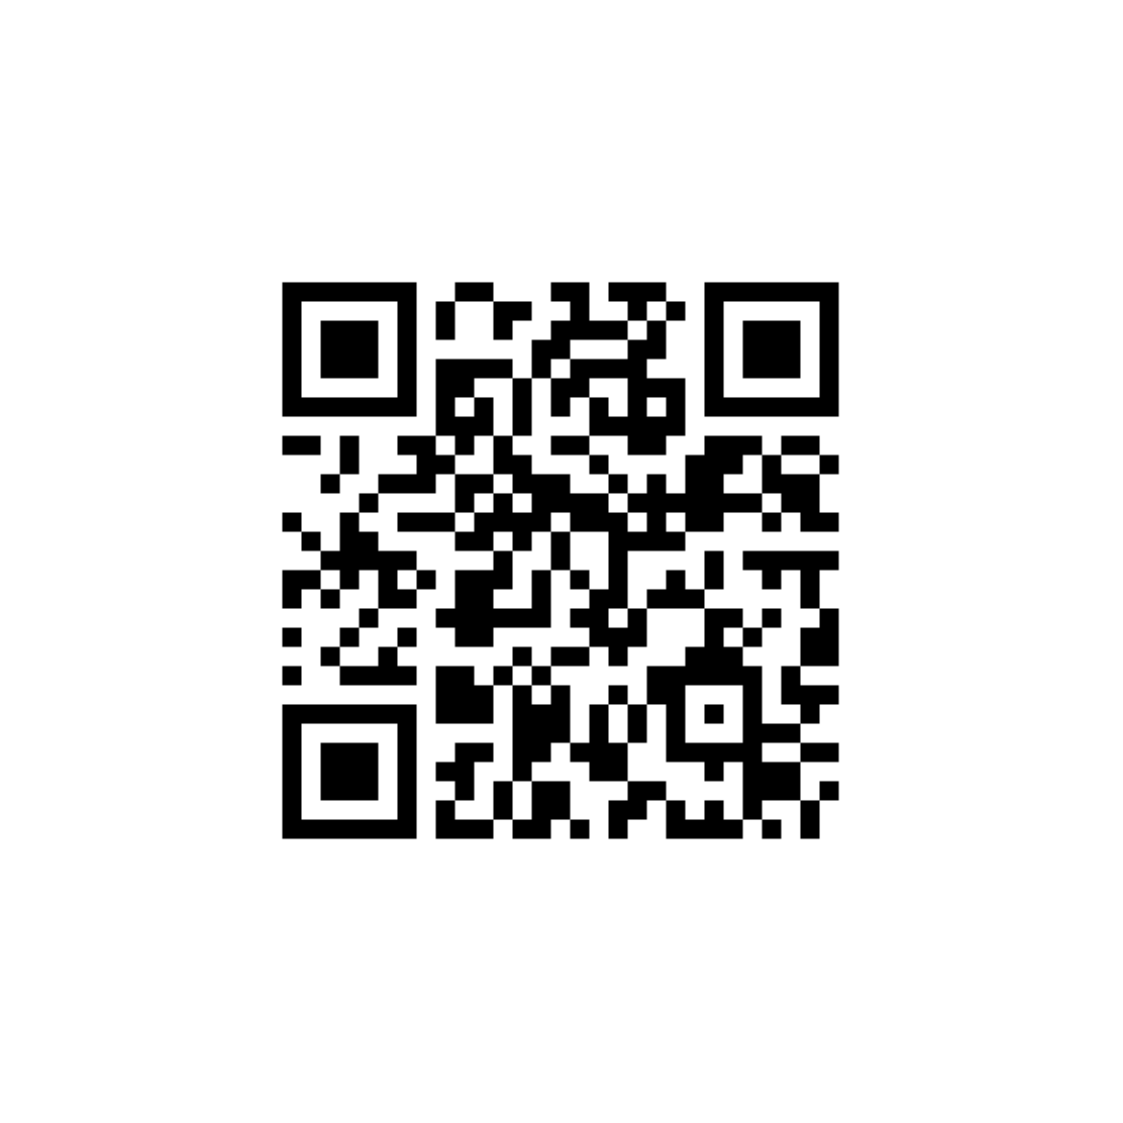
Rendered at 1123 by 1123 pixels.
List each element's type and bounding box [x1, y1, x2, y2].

picture [206, 206, 916, 916]
